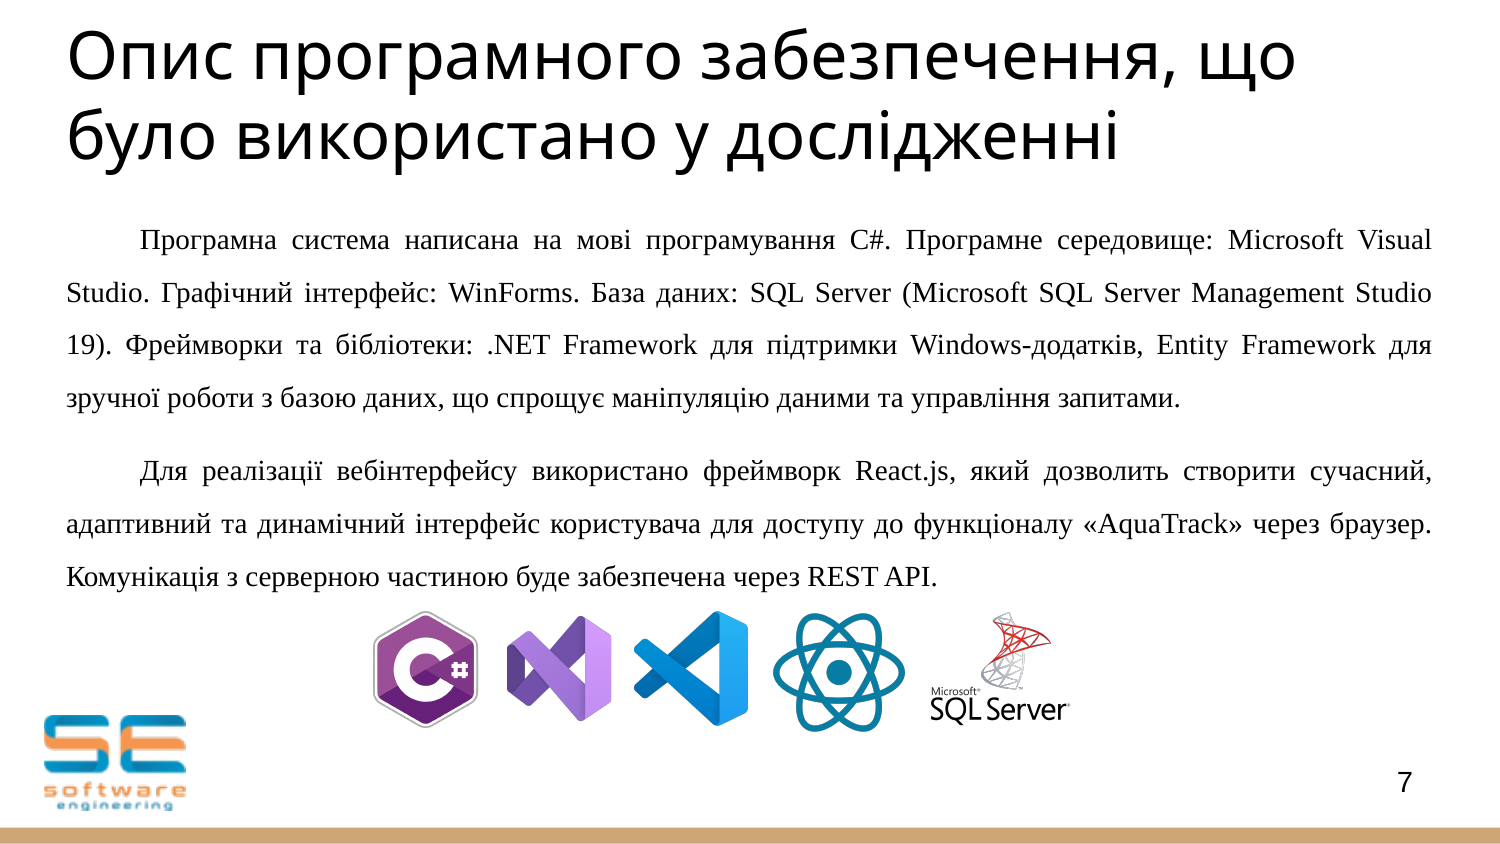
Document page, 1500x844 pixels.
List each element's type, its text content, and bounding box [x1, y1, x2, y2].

picture [43, 714, 186, 811]
picture [770, 609, 908, 737]
text_box 7 [1382, 755, 1500, 806]
picture [633, 611, 748, 726]
picture [501, 611, 616, 726]
title Опис програмного забезпечення, що було використано у дослідженні [51, 51, 1449, 187]
picture [930, 611, 1071, 726]
picture [367, 611, 484, 728]
list Програмна система написана на мові програмування C#. Програмне середовище: Microsoft Visual Studio. Графічний інтерфейс: WinForms. База даних: SQL Server (Microsoft SQL Server Management Studio 19). Фреймворки та бібліотеки: .NET Framework для підтримки Windows-додатків, Entity Framework для зручної роботи з базою даних, що спрощує маніпуляцію даними та управління запитами. Для реалізації вебінтерфейсу використано фреймворк React.js, який дозволить створити сучасний, адаптивний та динамічний інтерфейс користувача для доступу до функціоналу «AquaTrack» через браузер. Комунікація з серверною частиною буде забезпечена через REST API. [51, 187, 1449, 610]
